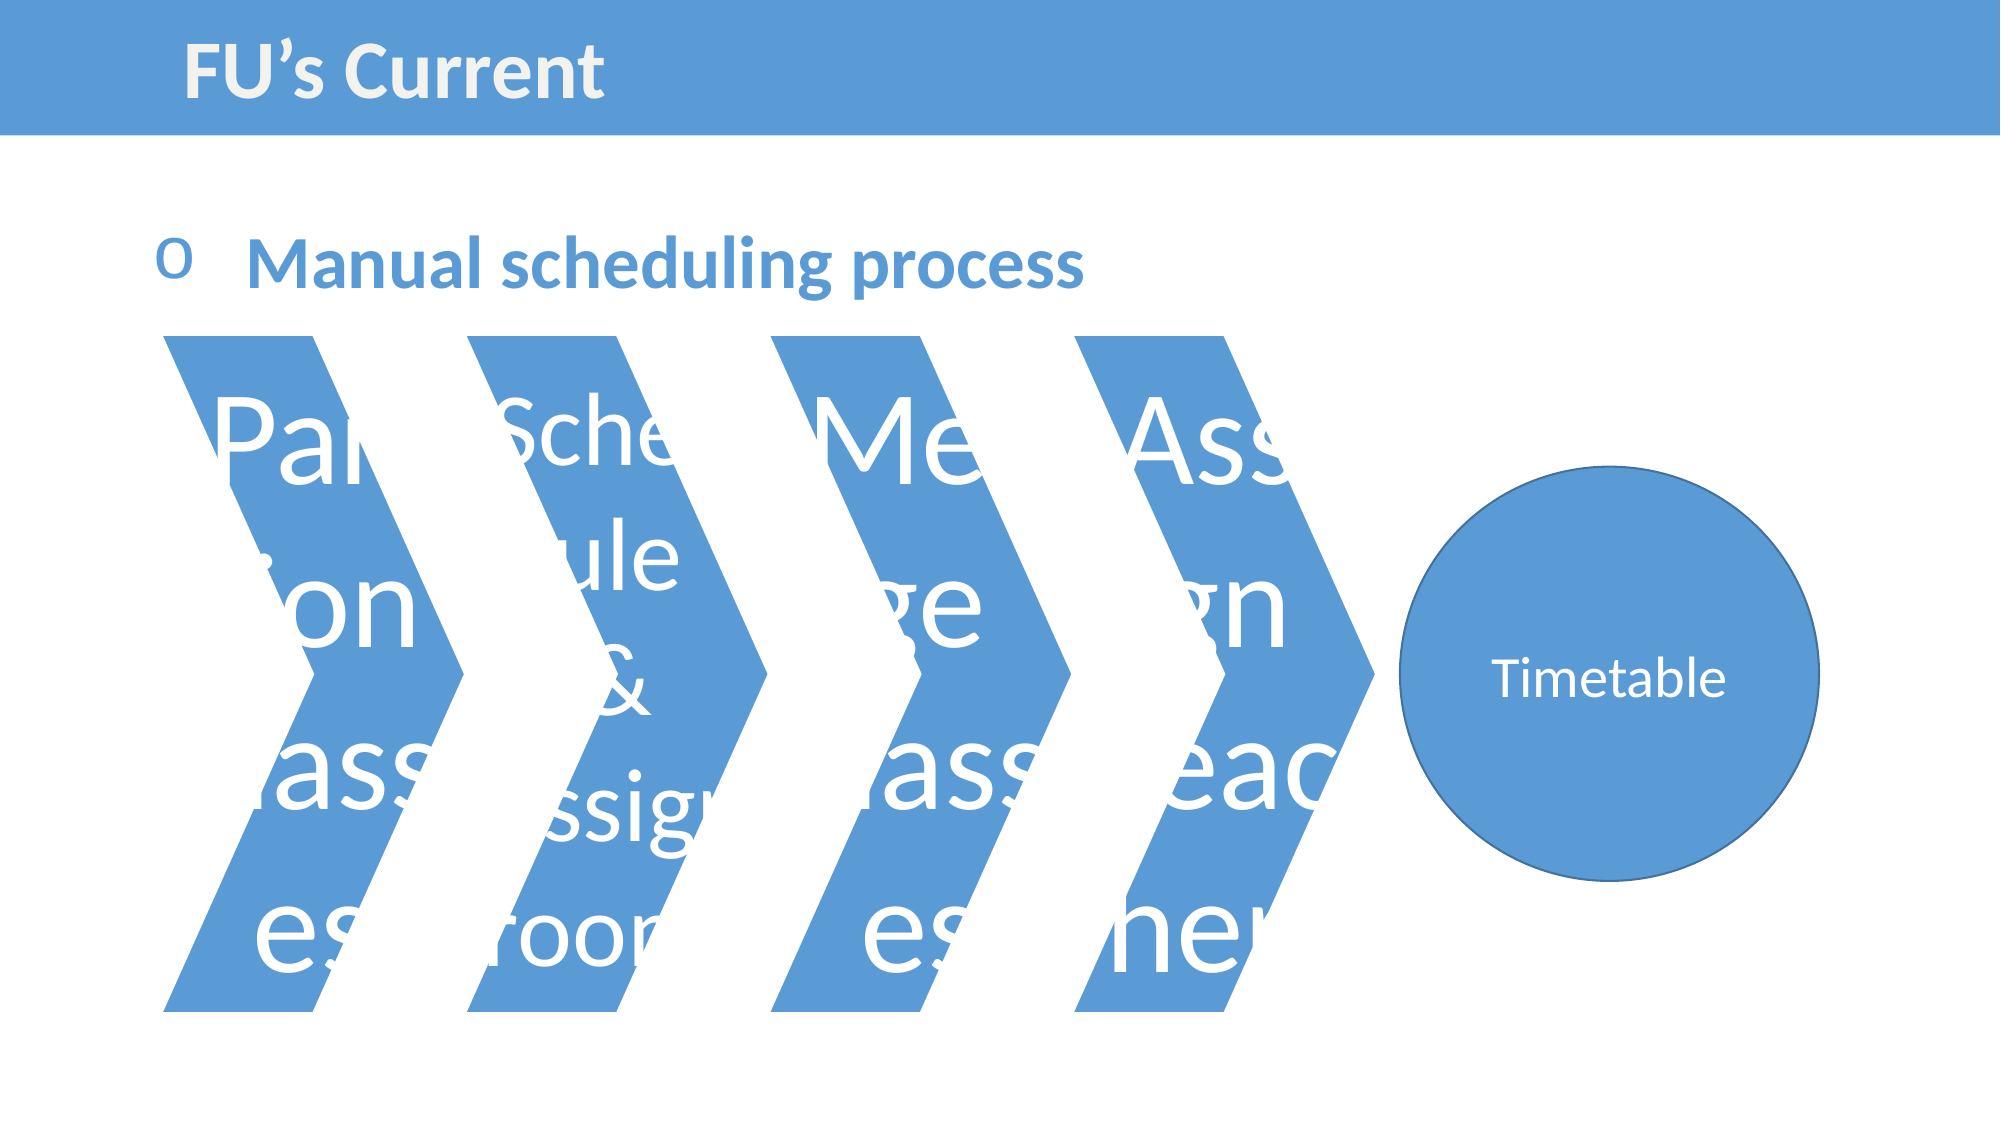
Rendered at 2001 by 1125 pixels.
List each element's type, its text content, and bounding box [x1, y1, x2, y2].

text_box Timetable [1398, 465, 1821, 882]
text_box FU’s Current [0, 0, 2000, 137]
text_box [161, 334, 1377, 1014]
text_box Manual scheduling process [137, 205, 1102, 311]
